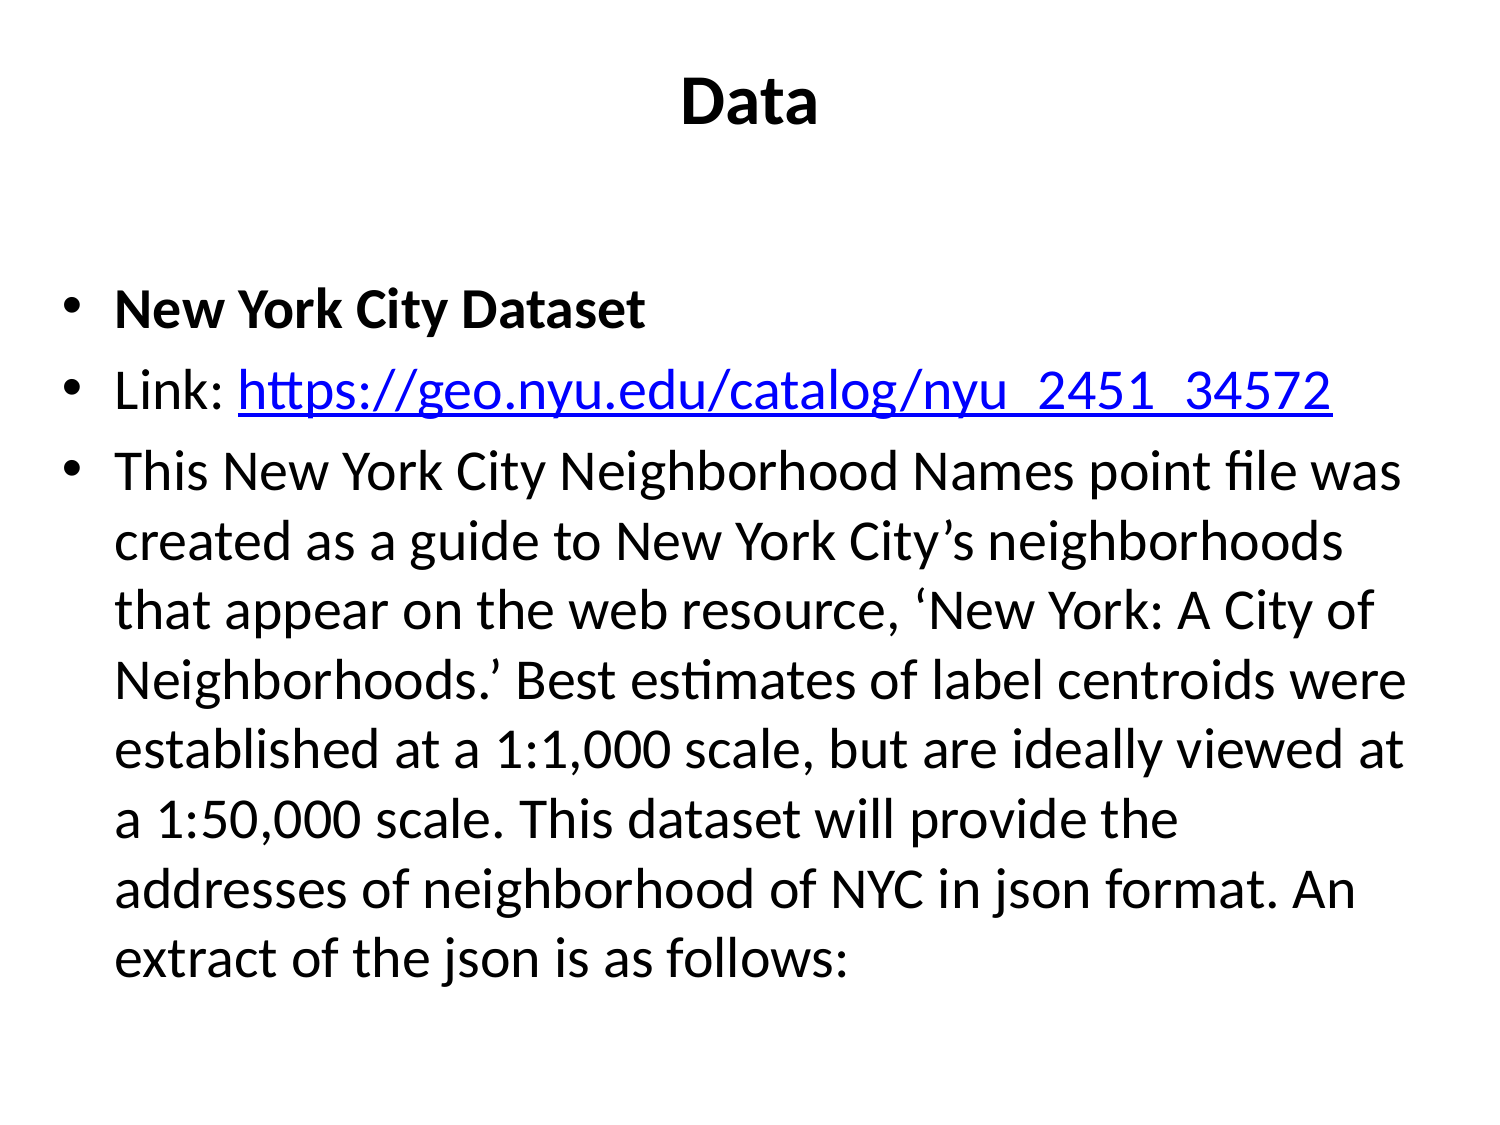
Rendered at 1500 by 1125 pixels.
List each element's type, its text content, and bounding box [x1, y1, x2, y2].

title Data [75, 45, 1425, 233]
list New York City Dataset Link: https://geo.nyu.edu/catalog/nyu_2451_34572 This New York City Neighborhood Names point file was created as a guide to New York City’s neighborhoods that appear on the web resource, ‘New York: A City of Neighborhoods.’ Best estimates of label centroids were established at a 1:1,000 scale, but are ideally viewed at a 1:50,000 scale. This dataset will provide the addresses of neighborhood of NYC in json format. An extract of the json is as follows: [46, 262, 1430, 1055]
